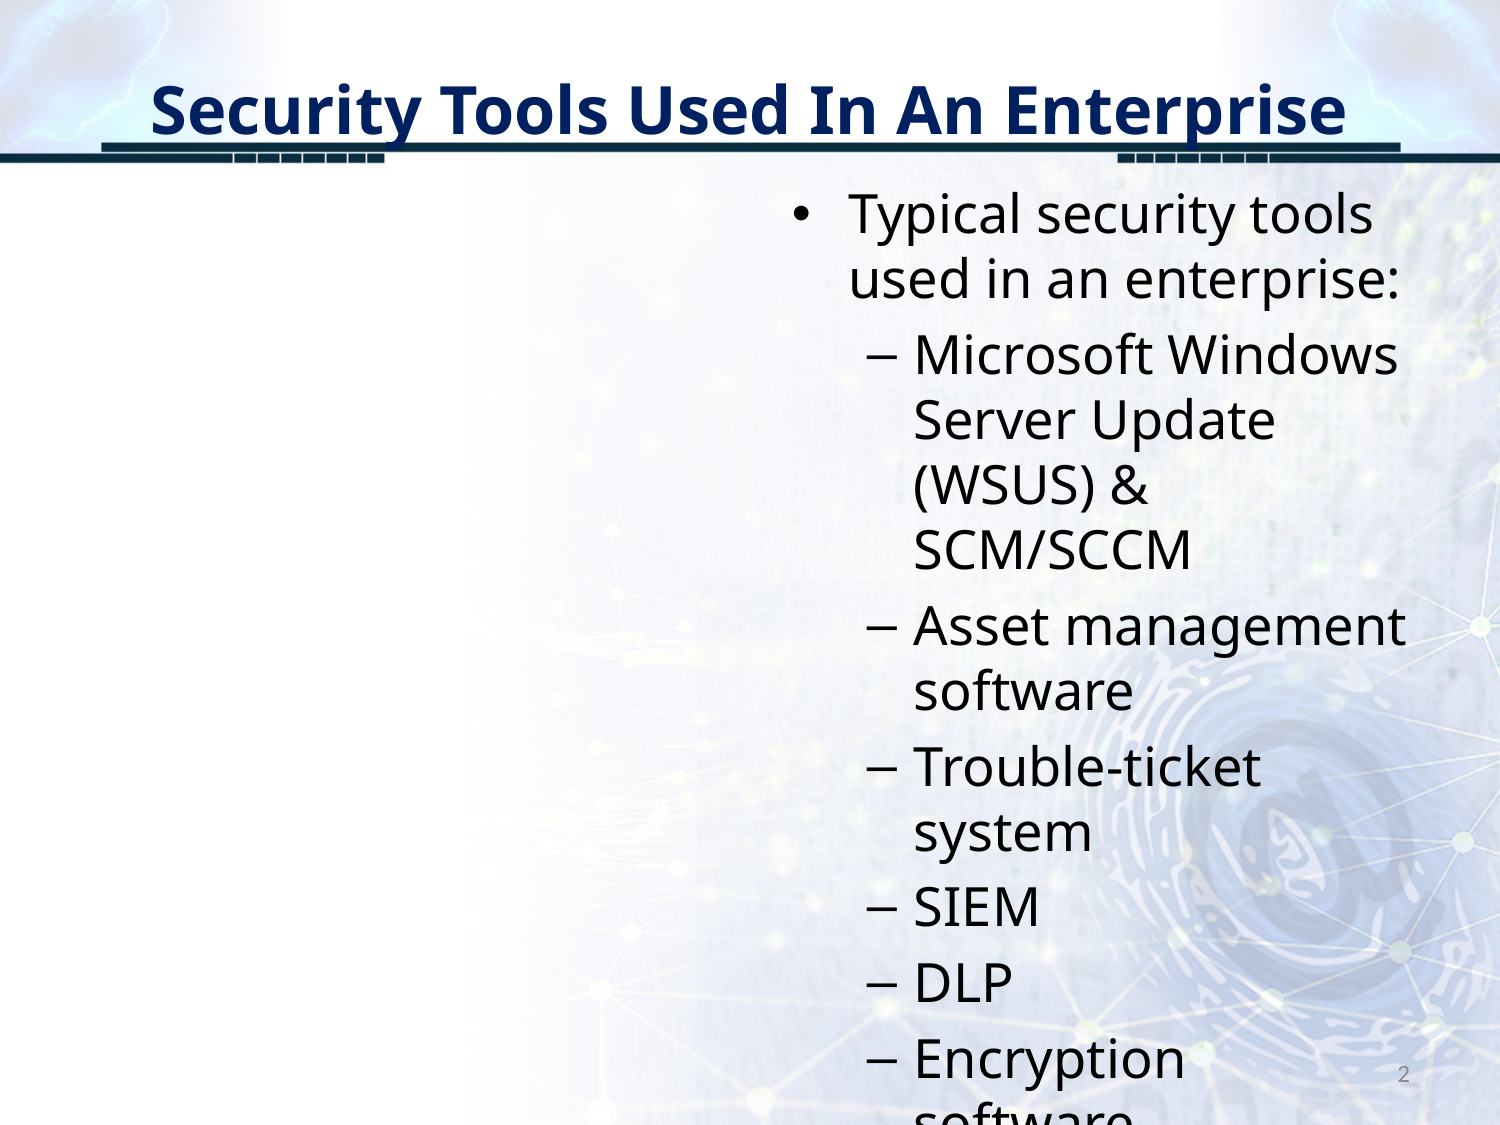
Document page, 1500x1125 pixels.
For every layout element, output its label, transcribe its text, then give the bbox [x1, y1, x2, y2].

picture [0, 0, 1500, 1125]
slide_number 2 [1074, 1042, 1425, 1103]
title Security Tools Used In An Enterprise [75, 34, 1425, 182]
list Typical security tools used in an enterprise: Microsoft Windows Server Update (WSUS) & SCM/SCCM Asset management software Trouble-ticket system SIEM DLP Encryption software 2FA [776, 172, 1432, 990]
